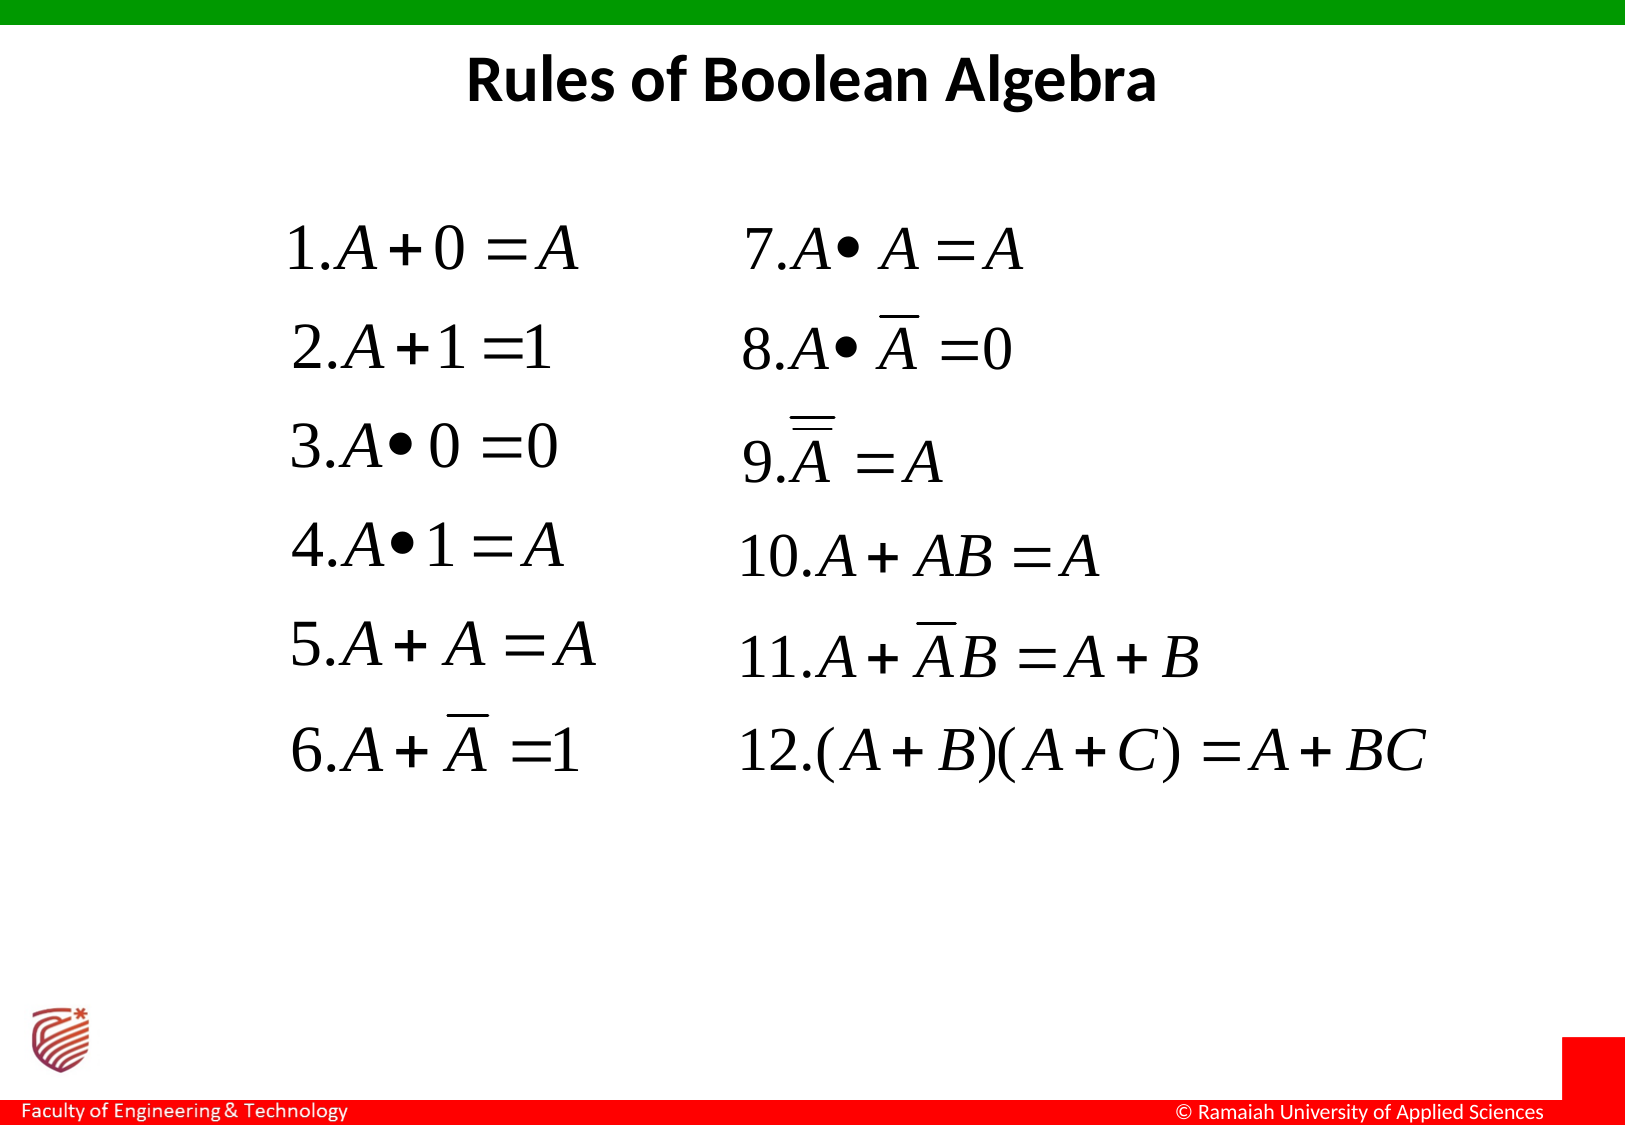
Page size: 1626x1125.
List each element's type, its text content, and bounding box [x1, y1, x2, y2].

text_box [281, 212, 607, 785]
picture [6, 1090, 364, 1125]
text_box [734, 213, 1438, 798]
text_box Rules of Boolean Algebra [451, 26, 1174, 122]
picture [24, 993, 100, 1078]
